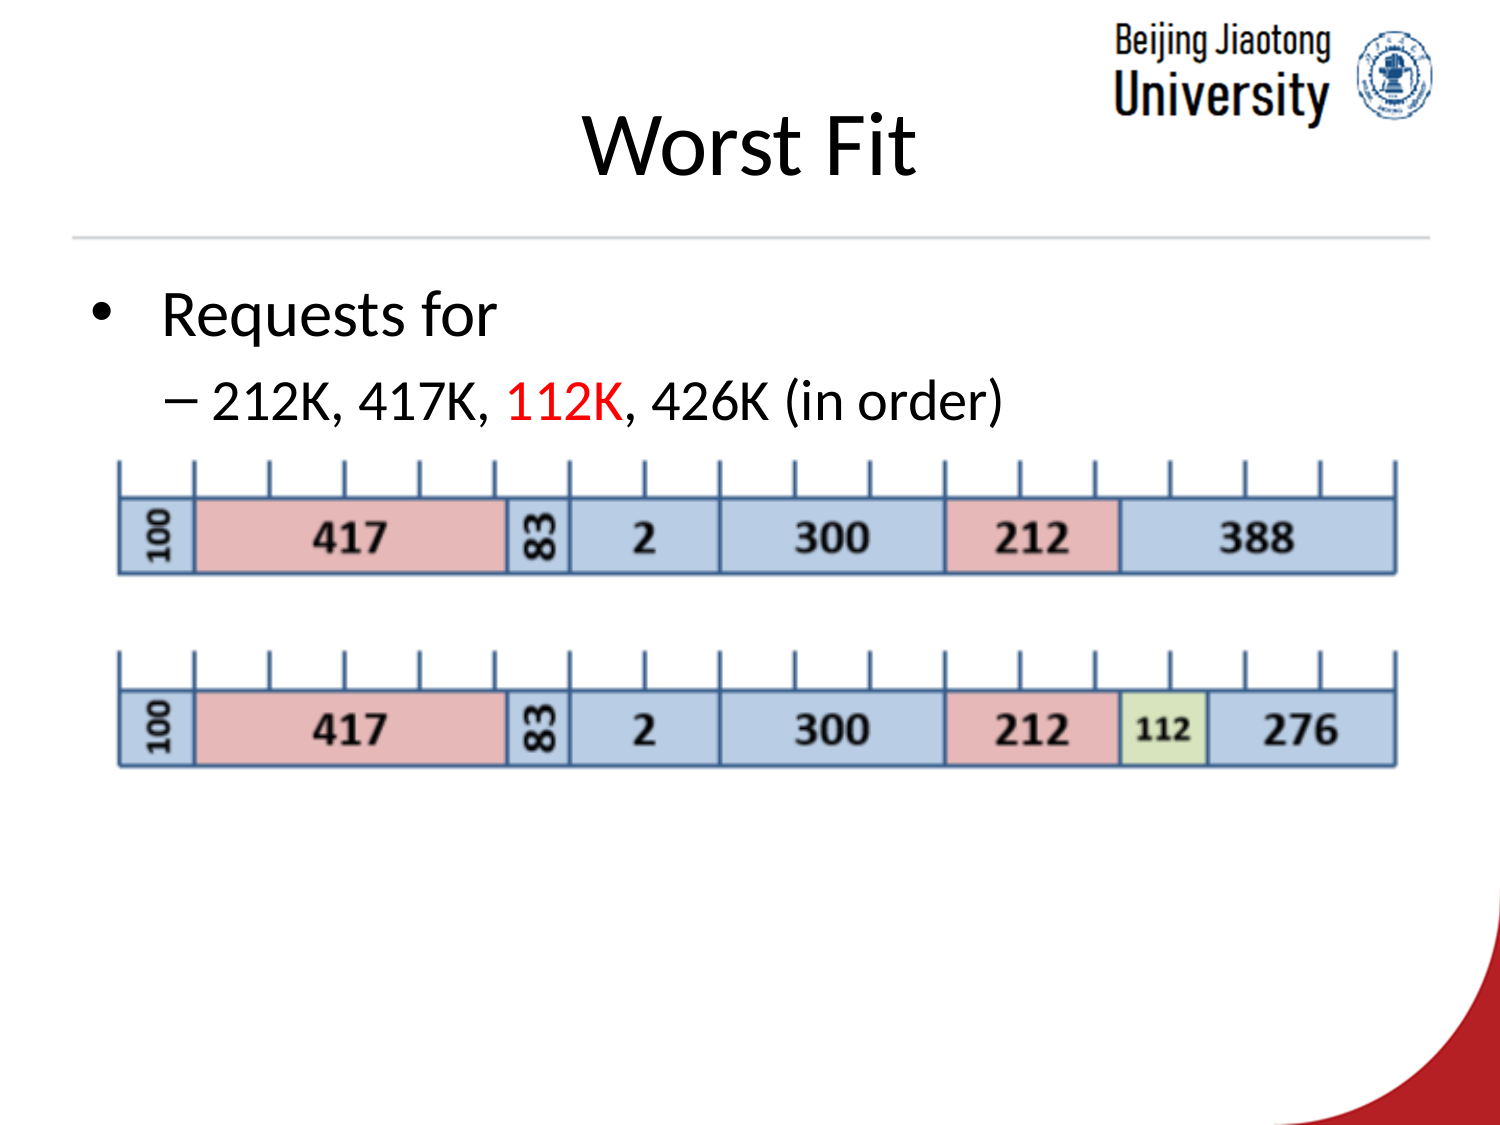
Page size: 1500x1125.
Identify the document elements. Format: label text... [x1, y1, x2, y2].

list Requests for 212K, 417K, 112K, 426K (in order) [75, 262, 1425, 1005]
picture [0, 0, 1500, 1125]
title Worst Fit [75, 45, 1425, 233]
